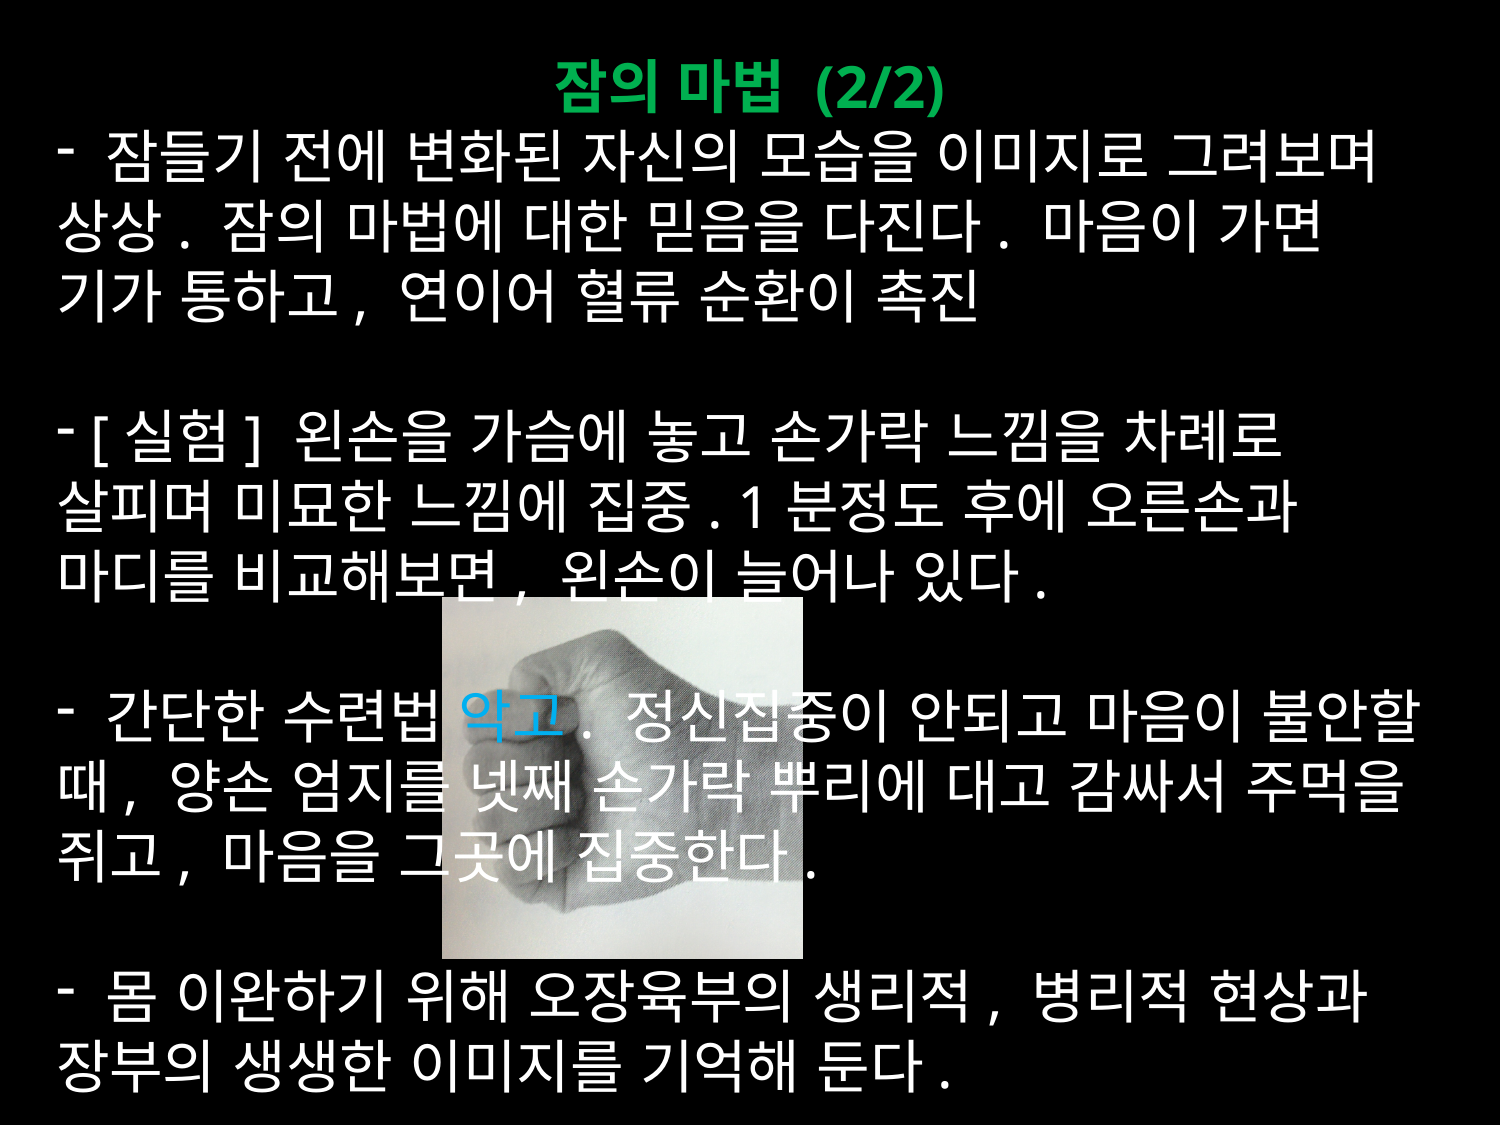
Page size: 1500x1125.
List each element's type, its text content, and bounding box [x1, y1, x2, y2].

picture [442, 597, 803, 960]
text_box 잠의 마법 (2/2) 잠들기 전에 변화된 자신의 모습을 이미지로 그려보며 상상. 잠의 마법에 대한 믿음을 다진다. 마음이 가면 기가 통하고, 연이어 혈류 순환이 촉진 [실험] 왼손을 가슴에 놓고 손가락 느낌을 차례로 살피며 미묘한 느낌에 집중. 1분정도 후에 오른손과 마디를 비교해보면, 왼손이 늘어나 있다. 간단한 수련법 악고. 정신집중이 안되고 마음이 불안할 때, 양손 엄지를 넷째 손가락 뿌리에 대고 감싸서 주먹을 쥐고, 마음을 그곳에 집중한다. 몸 이완하기 위해 오장육부의 생리적, 병리적 현상과 장부의 생생한 이미지를 기억해 둔다. [41, 42, 1459, 1108]
